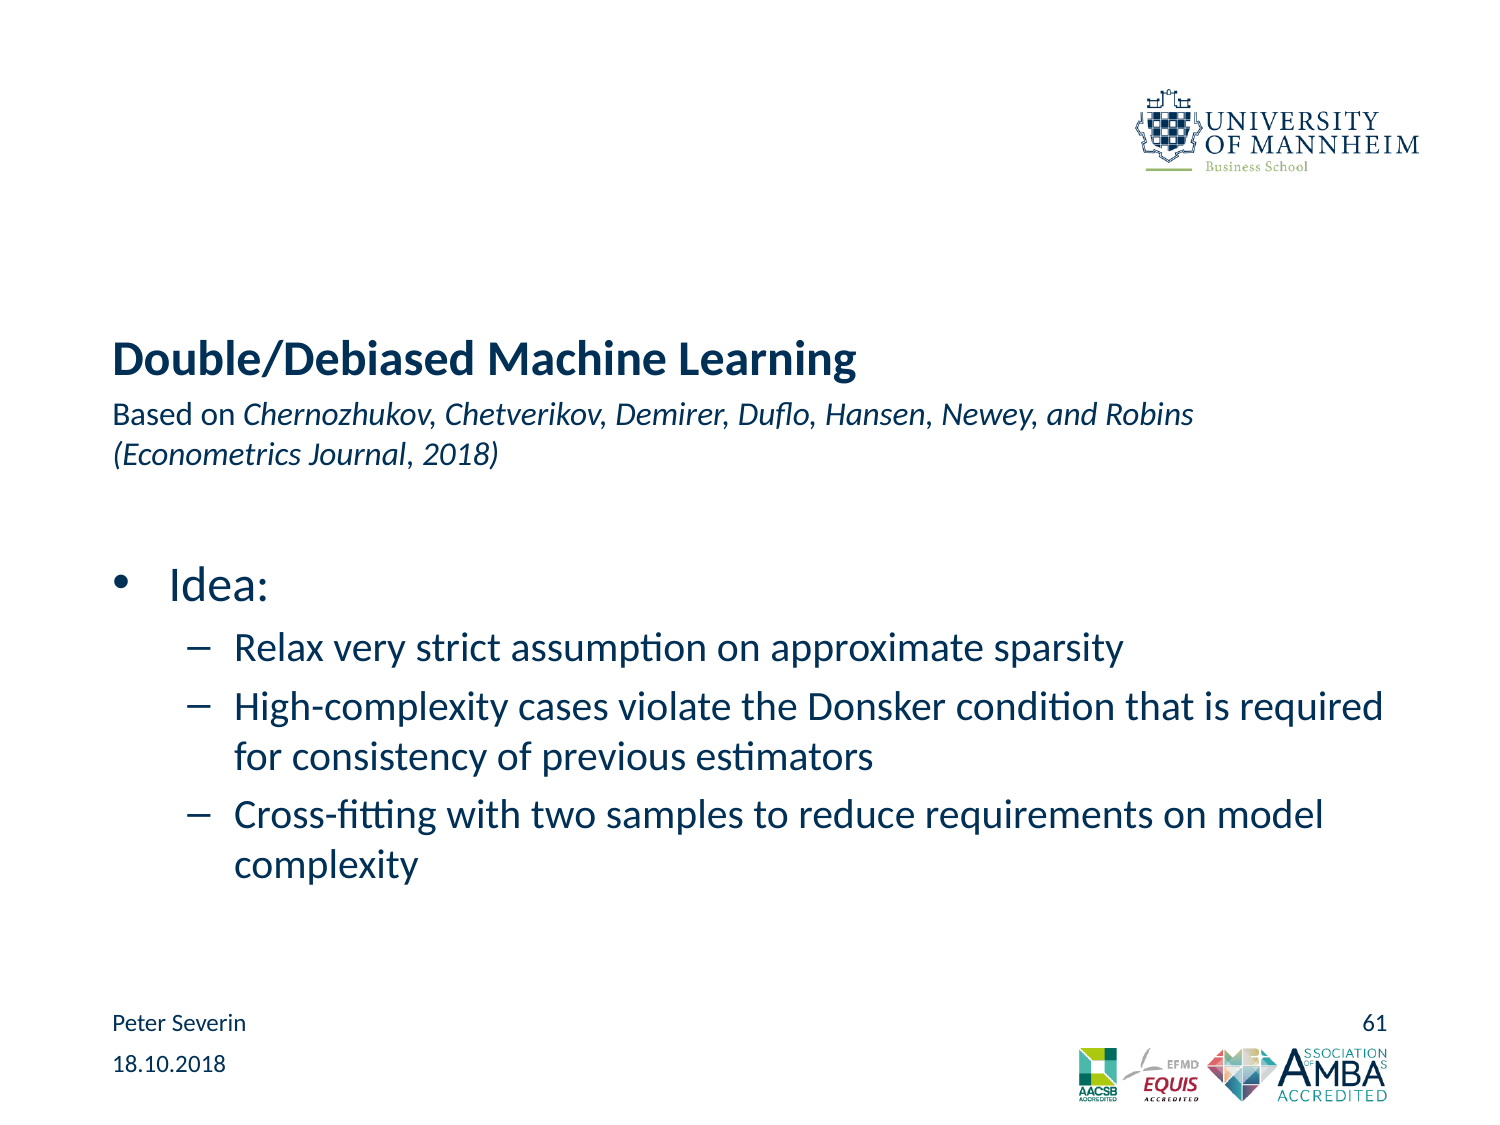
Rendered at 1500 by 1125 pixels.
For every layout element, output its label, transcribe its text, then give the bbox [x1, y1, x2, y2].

picture [1095, 57, 1458, 211]
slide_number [112, 1047, 463, 1078]
list Double/Debiased Machine Learning Based on Chernozhukov, Chetverikov, Demirer, Duflo, Hansen, Newey, and Robins (Econometrics Journal, 2018) Idea: Relax very strict assumption on approximate sparsity High-complexity cases violate the Donsker condition that is required for consistency of previous estimators Cross-fitting with two samples to reduce requirements on model complexity [112, 325, 1388, 955]
slide_number 61 [1214, 1006, 1388, 1036]
footer Peter Severin [112, 1006, 588, 1036]
picture [1075, 1047, 1391, 1102]
